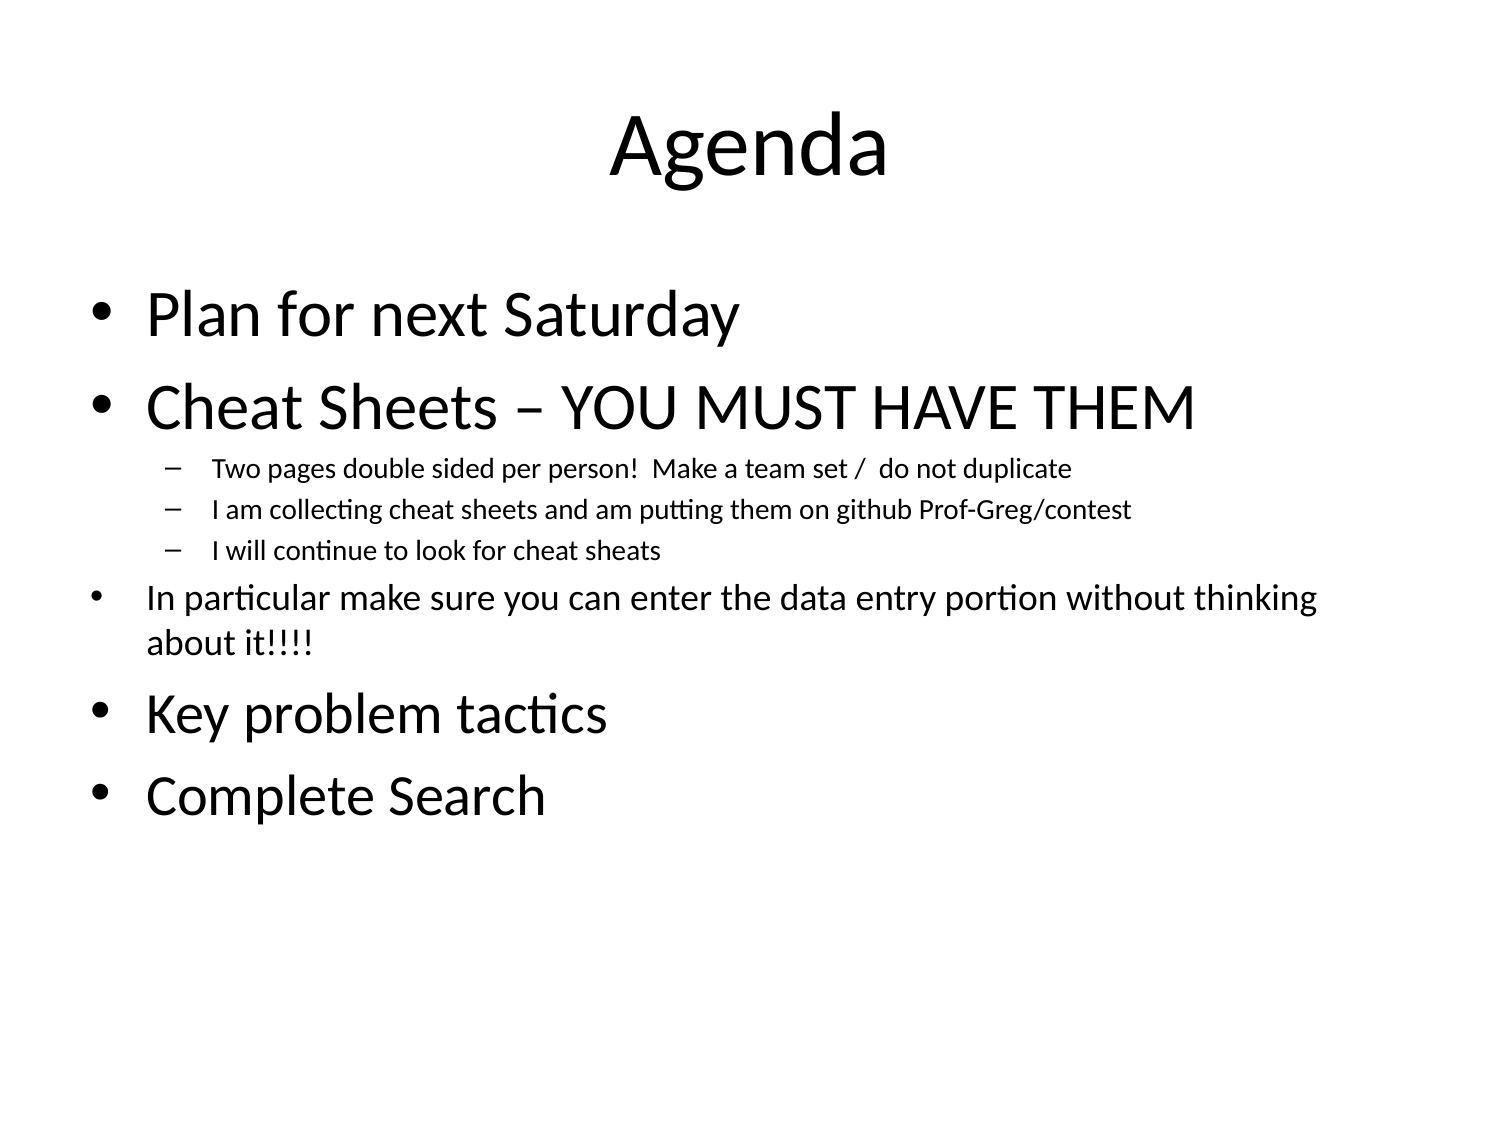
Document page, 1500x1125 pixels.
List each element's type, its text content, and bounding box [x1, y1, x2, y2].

list Plan for next Saturday Cheat Sheets – YOU MUST HAVE THEM Two pages double sided per person! Make a team set / do not duplicate I am collecting cheat sheets and am putting them on github Prof-Greg/contest I will continue to look for cheat sheats In particular make sure you can enter the data entry portion without thinking about it!!!! Key problem tactics Complete Search [75, 262, 1425, 1005]
title Agenda [75, 45, 1425, 233]
